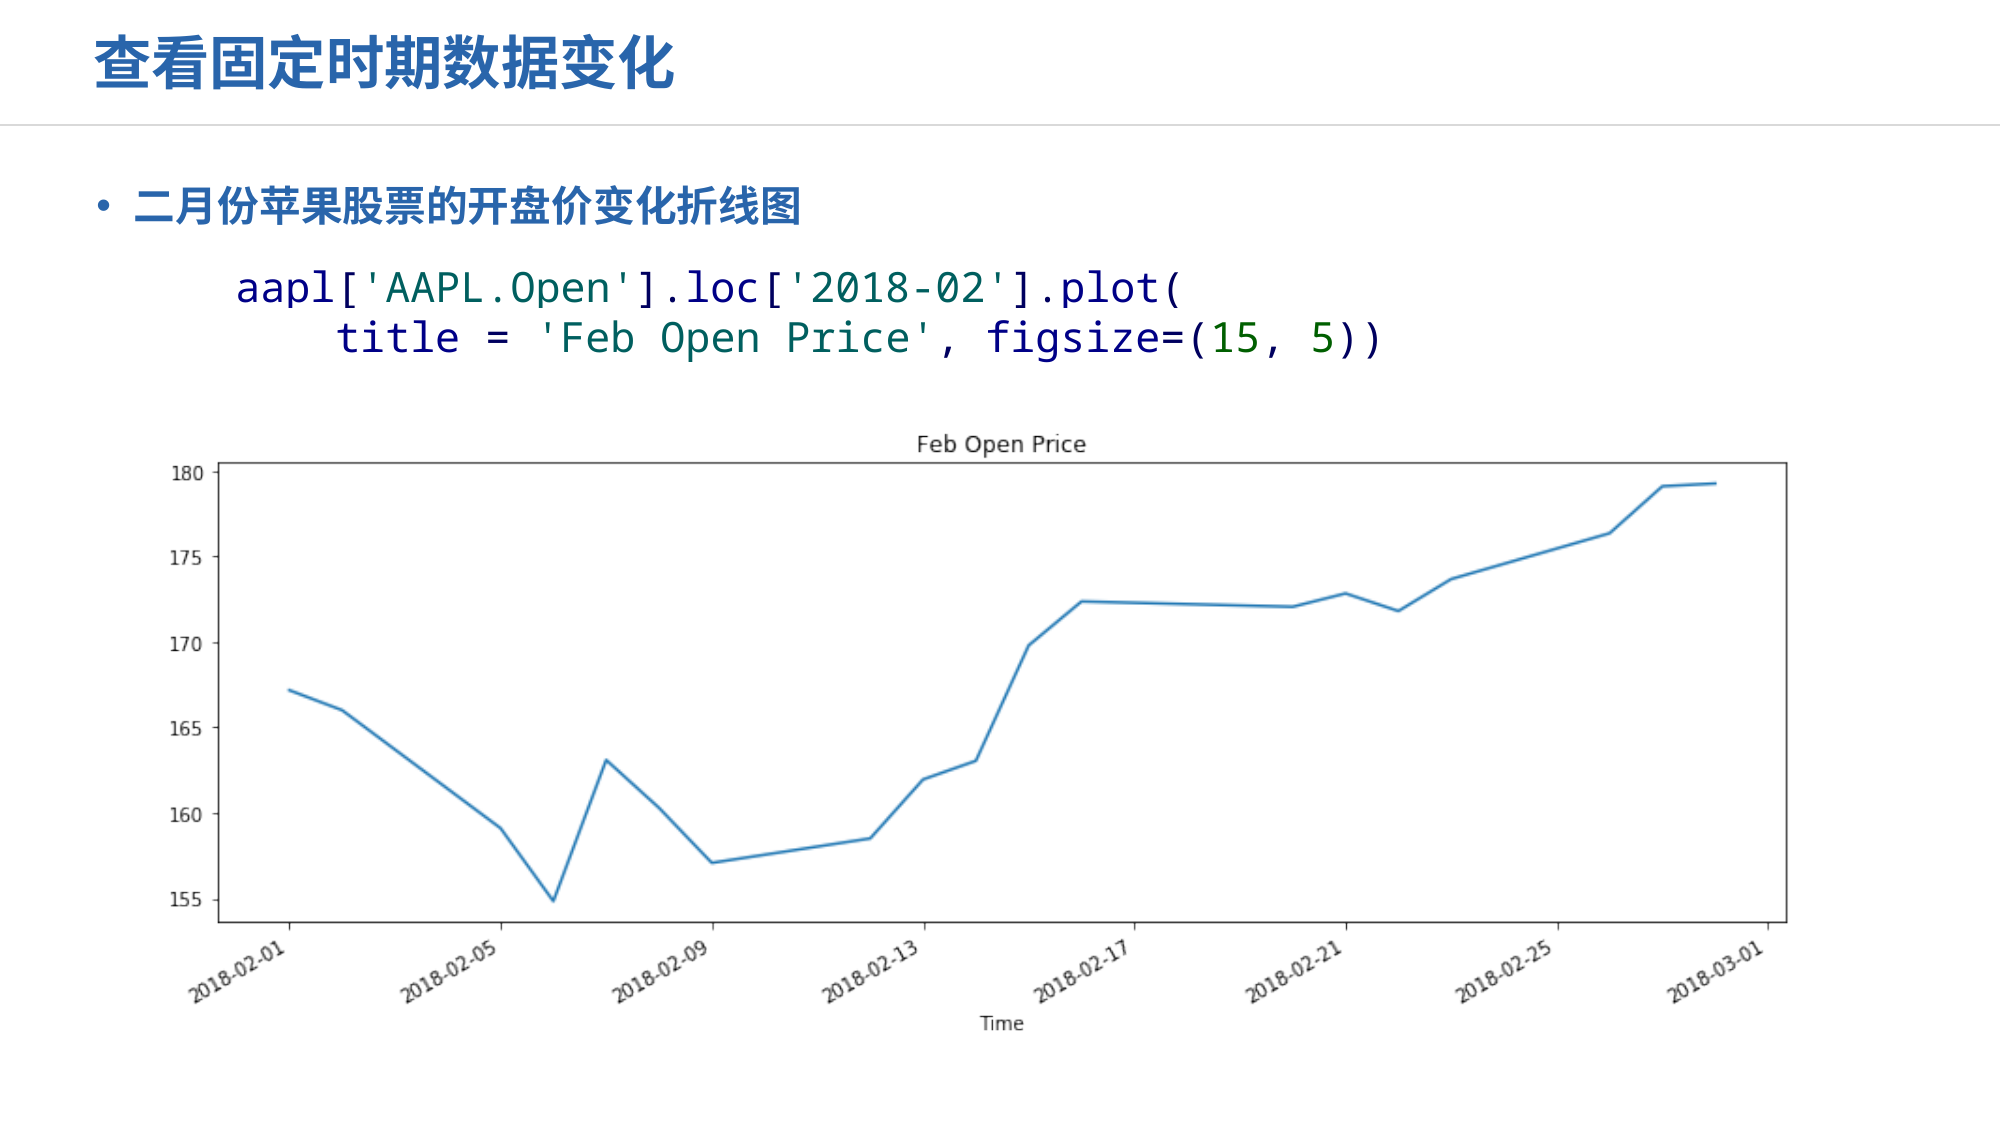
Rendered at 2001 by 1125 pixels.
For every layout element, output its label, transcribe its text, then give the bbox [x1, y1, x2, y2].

text_box 查看固定时期数据变化 [78, 19, 878, 106]
picture [156, 421, 1807, 1046]
text_box 二月份苹果股票的开盘价变化折线图 [81, 172, 1736, 976]
